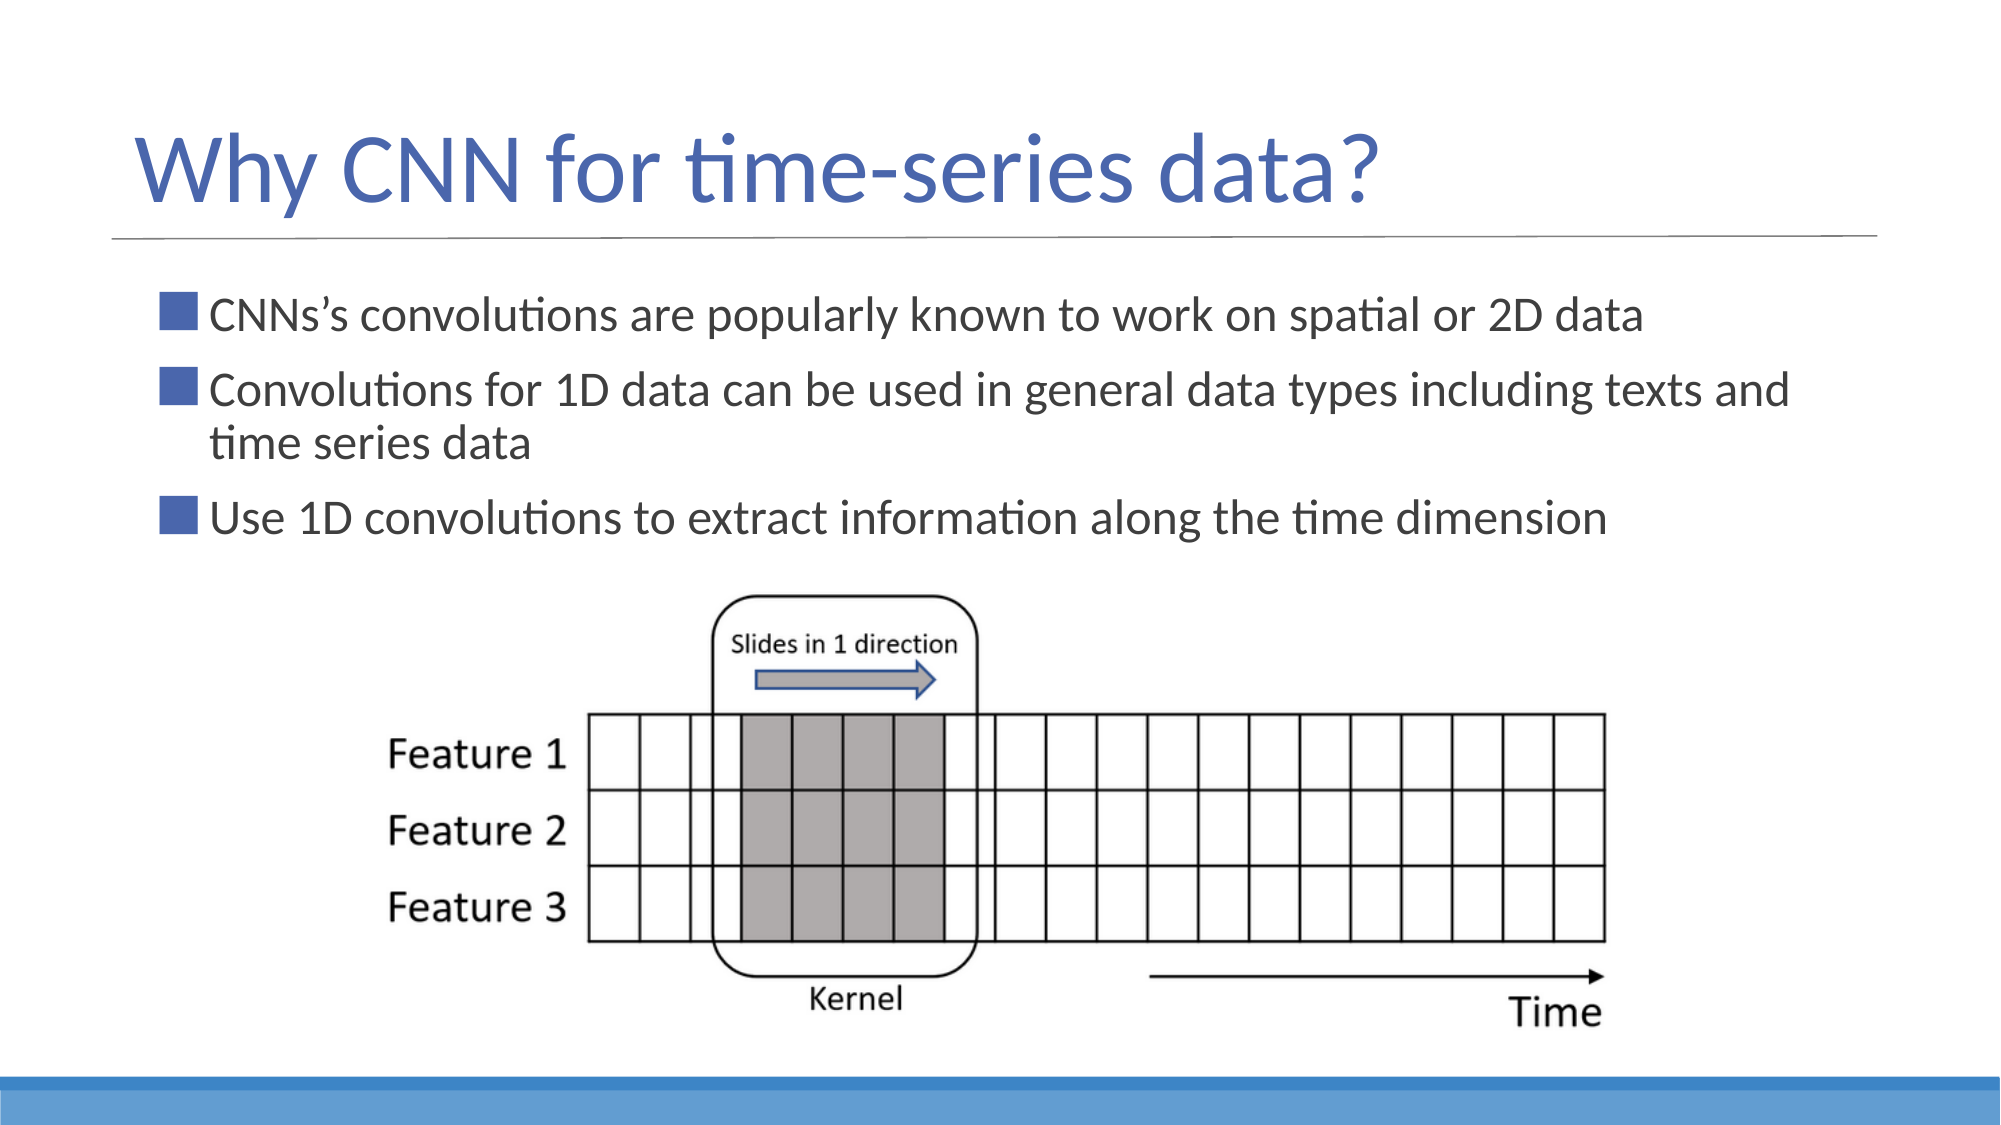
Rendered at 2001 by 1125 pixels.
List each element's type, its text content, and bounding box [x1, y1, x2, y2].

picture [372, 569, 1624, 1046]
title Why CNN for time-series data? [119, 47, 1878, 231]
list CNNs’s convolutions are popularly known to work on spatial or 2D data Convolutions for 1D data can be used in general data types including texts and time series data Use 1D convolutions to extract information along the time dimension [119, 280, 1878, 963]
